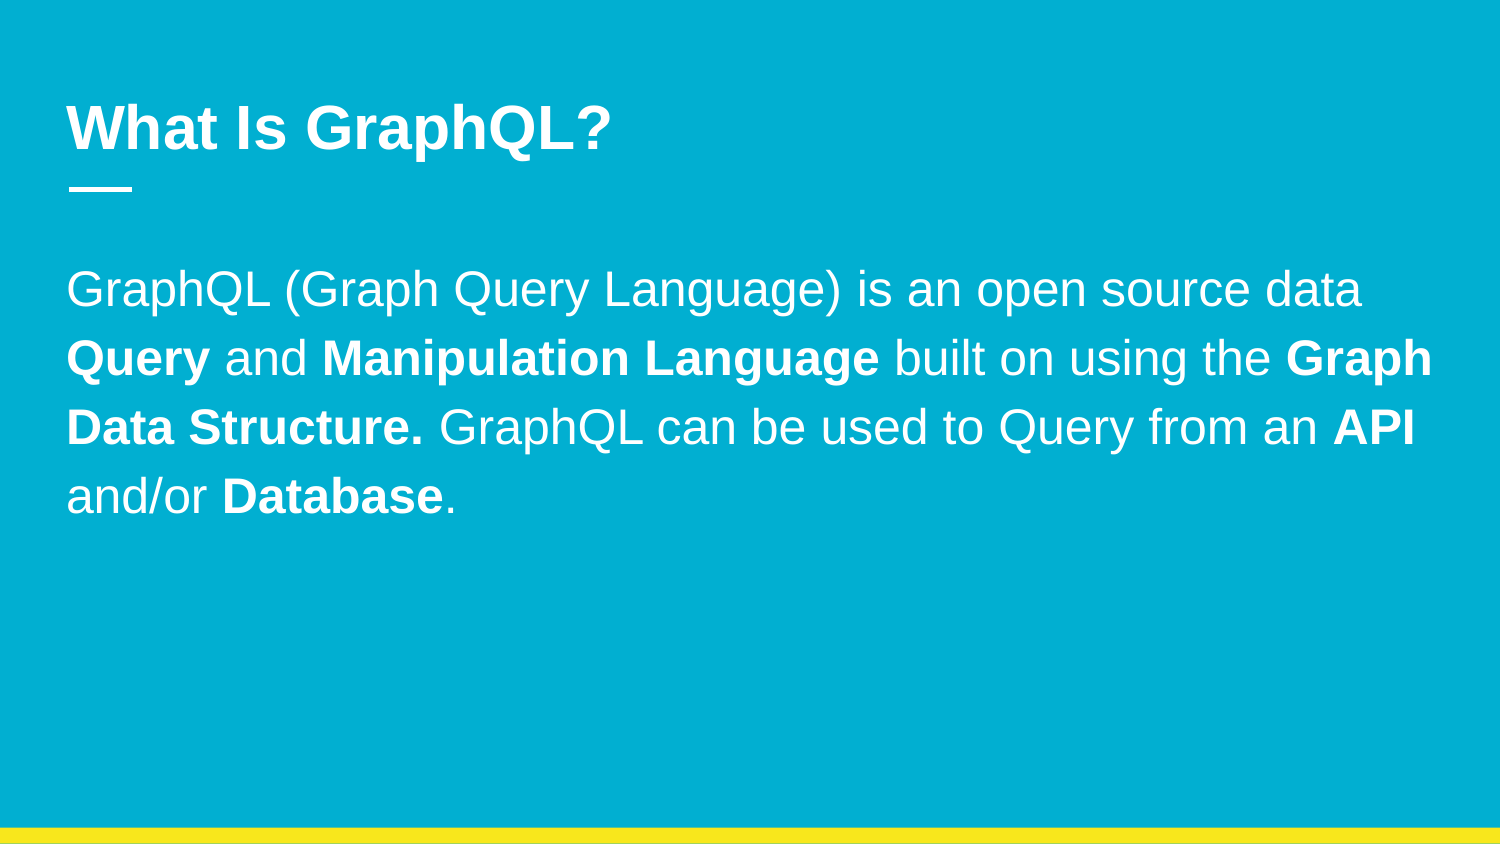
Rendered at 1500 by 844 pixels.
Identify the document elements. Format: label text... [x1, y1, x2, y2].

list GraphQL (Graph Query Language) is an open source data Query and Manipulation Language built on using the Graph Data Structure. GraphQL can be used to Query from an API and/or Database. [51, 232, 1449, 750]
title What Is GraphQL? [51, 61, 1449, 167]
